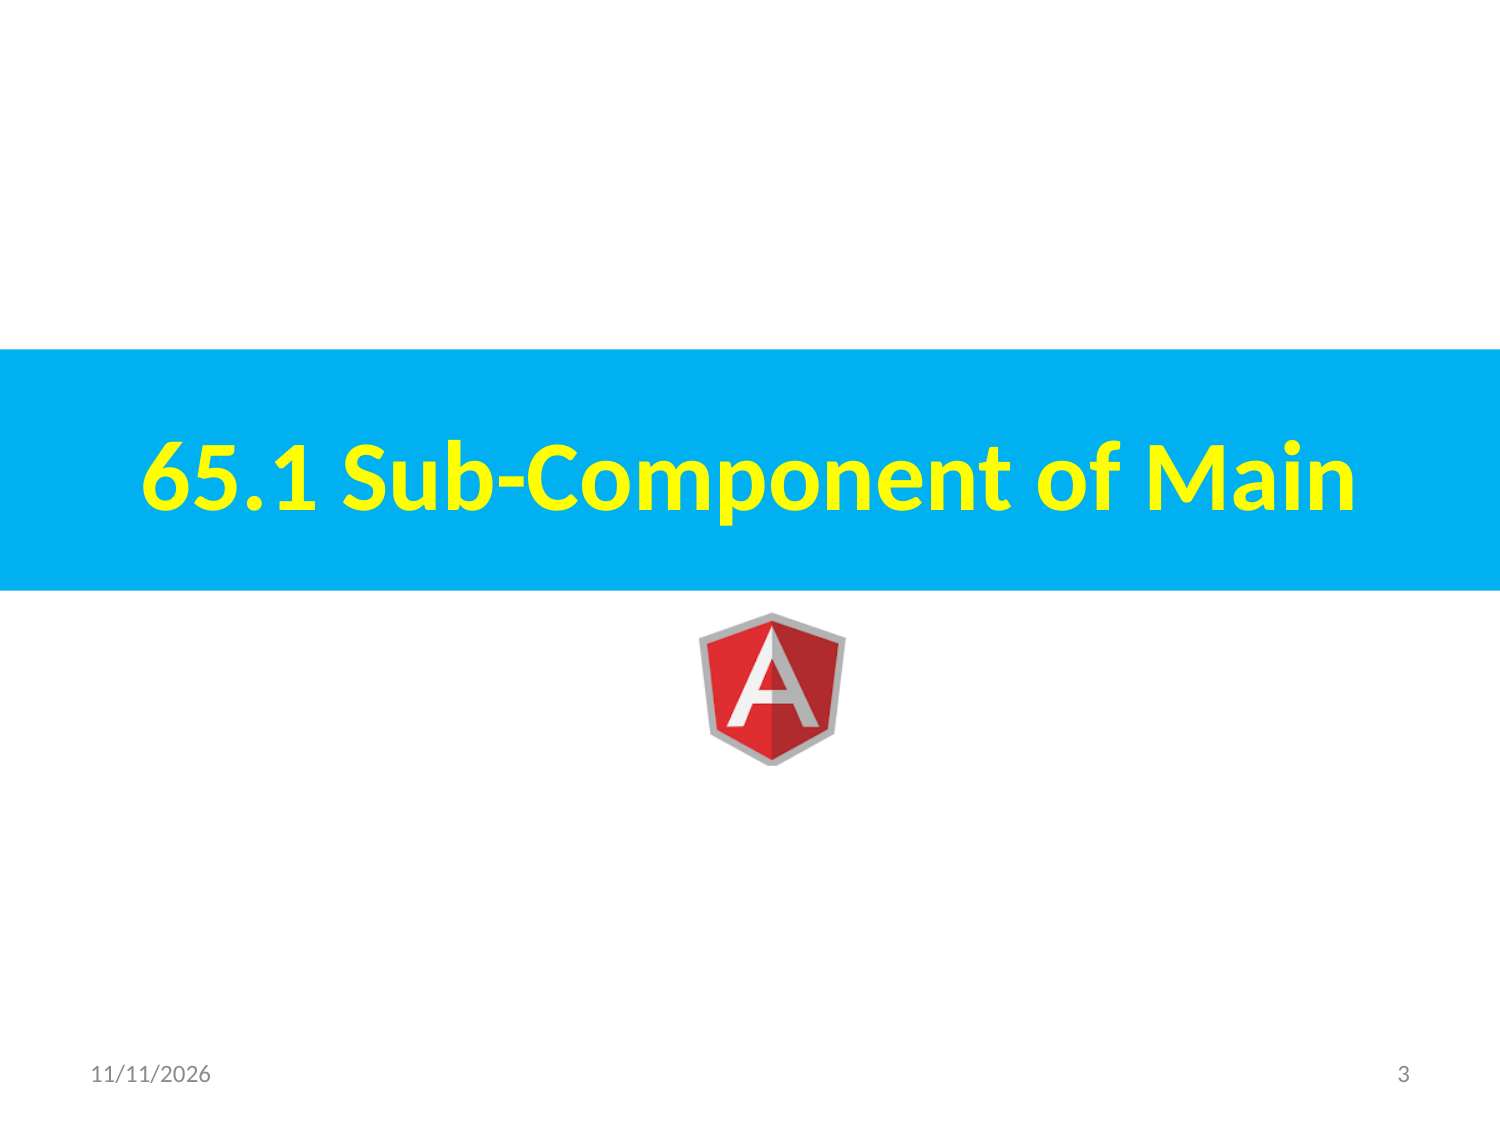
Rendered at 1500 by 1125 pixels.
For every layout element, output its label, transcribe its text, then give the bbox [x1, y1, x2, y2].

title 65.1 Sub-Component of Main [0, 349, 1500, 591]
slide_number 3 [1074, 1042, 1425, 1103]
picture [694, 609, 846, 771]
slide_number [75, 1042, 425, 1103]
